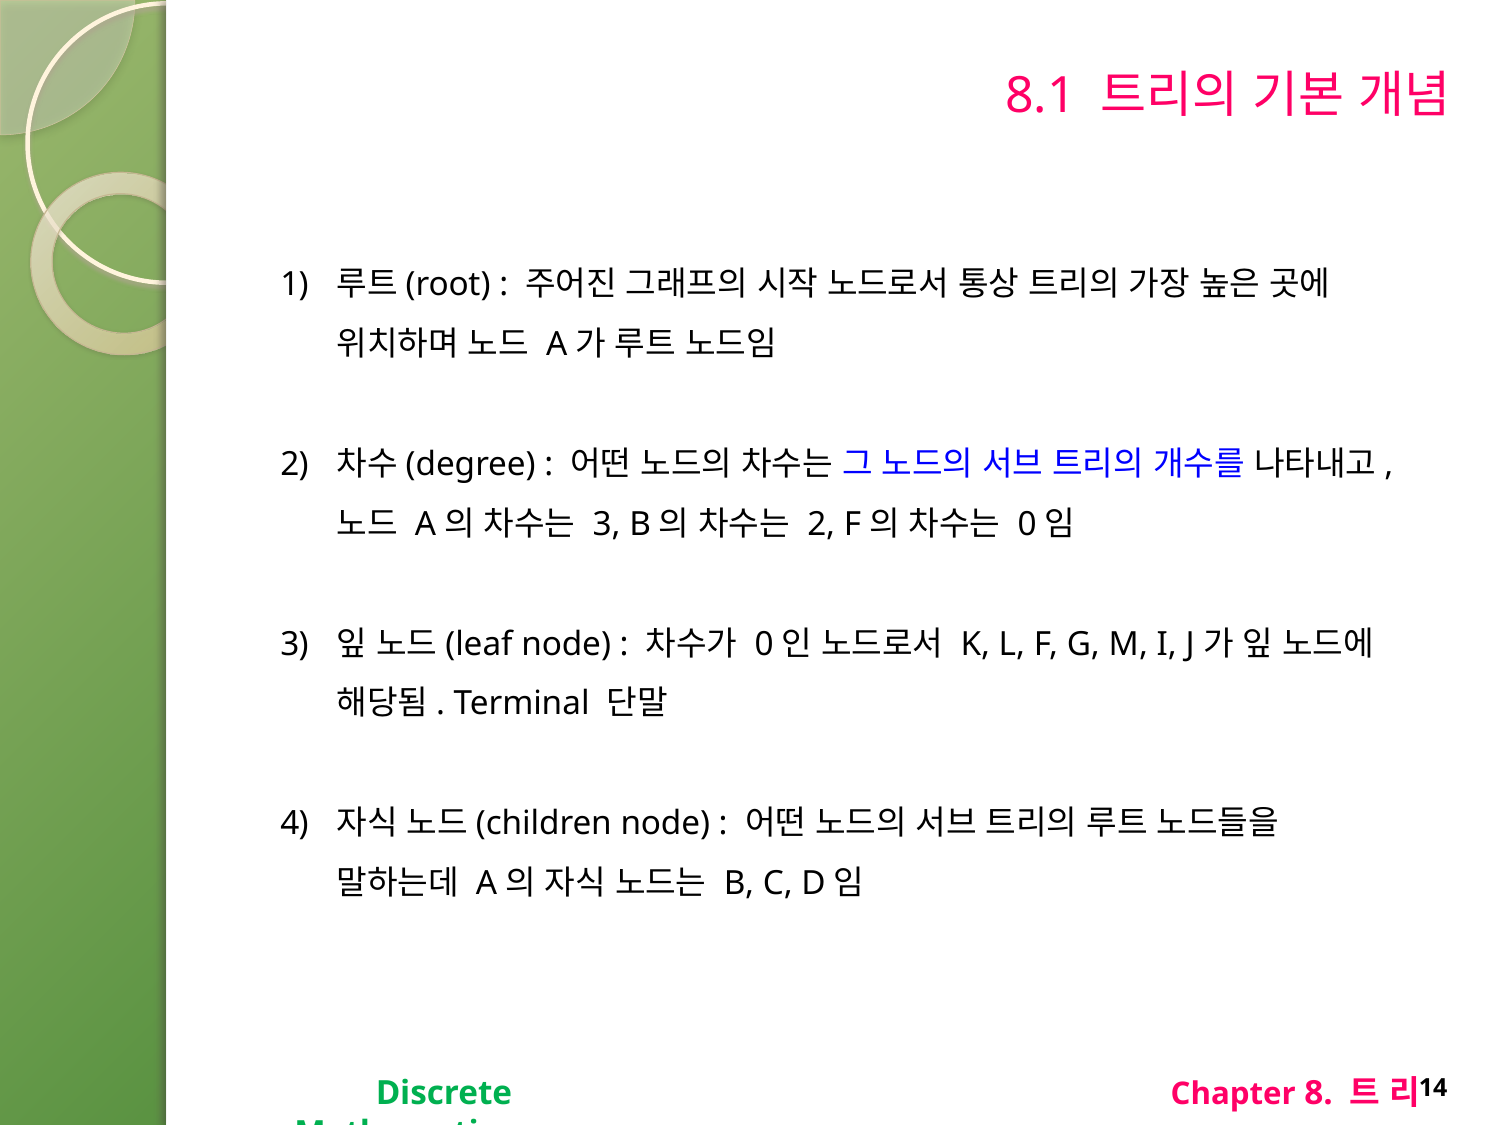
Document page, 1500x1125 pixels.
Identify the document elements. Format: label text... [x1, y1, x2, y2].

slide_number 14 [1382, 1071, 1484, 1114]
title 8.1 트리의 기본 개념 [235, 45, 1466, 141]
text_box Discrete Mathematics [172, 1063, 528, 1125]
text_box 루트(root) : 주어진 그래프의 시작 노드로서 통상 트리의 가장 높은 곳에 위치하며 노드 A가 루트 노드임 차수(degree) : 어떤 노드의 차수는 그 노드의 서브 트리의 개수를 나타내고, 노드 A의 차수는 3, B의 차수는 2, F의 차수는 0임 잎 노드(leaf node) : 차수가 0인 노드로서 K, L, F, G, M, I, J가 잎 노드에 해당됨. Terminal 단말 자식 노드(children node) : 어떤 노드의 서브 트리의 루트 노드들을 말하는데 A의 자식 노드는 B, C, D임 [265, 235, 1424, 909]
text_box Chapter 8. 트 리 [1155, 1063, 1500, 1119]
